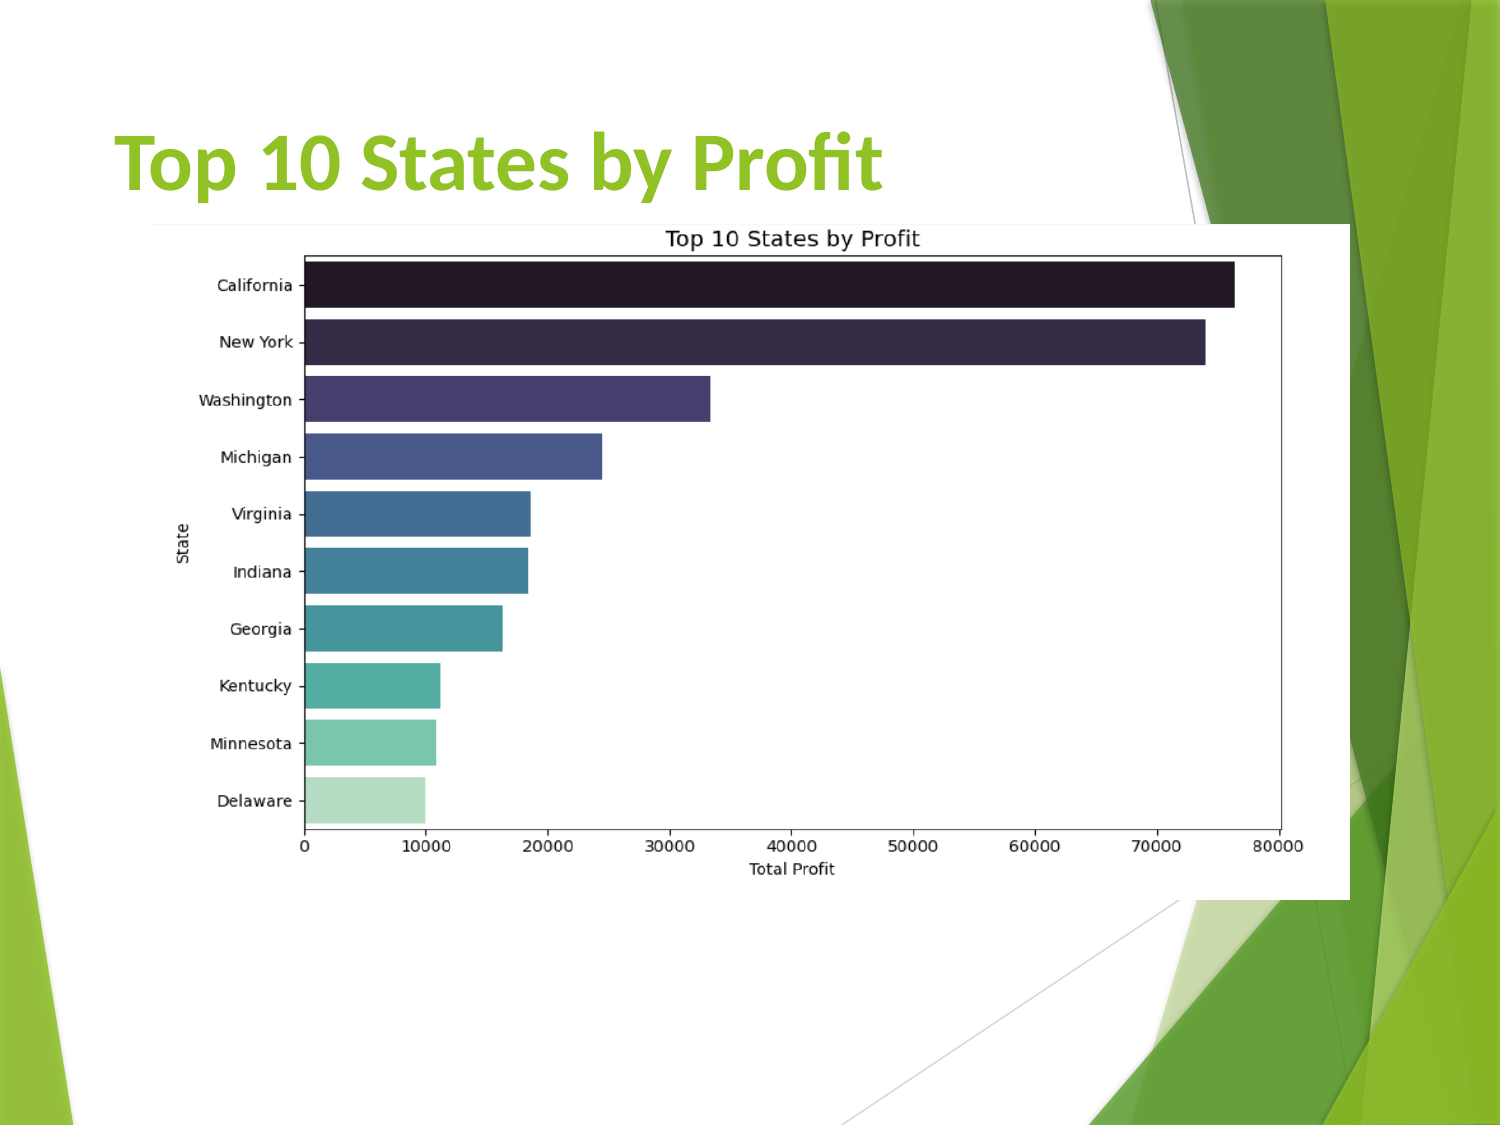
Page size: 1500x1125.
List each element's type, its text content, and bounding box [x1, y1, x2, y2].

title Top 10 States by Profit [99, 99, 1142, 317]
picture [149, 224, 1351, 901]
